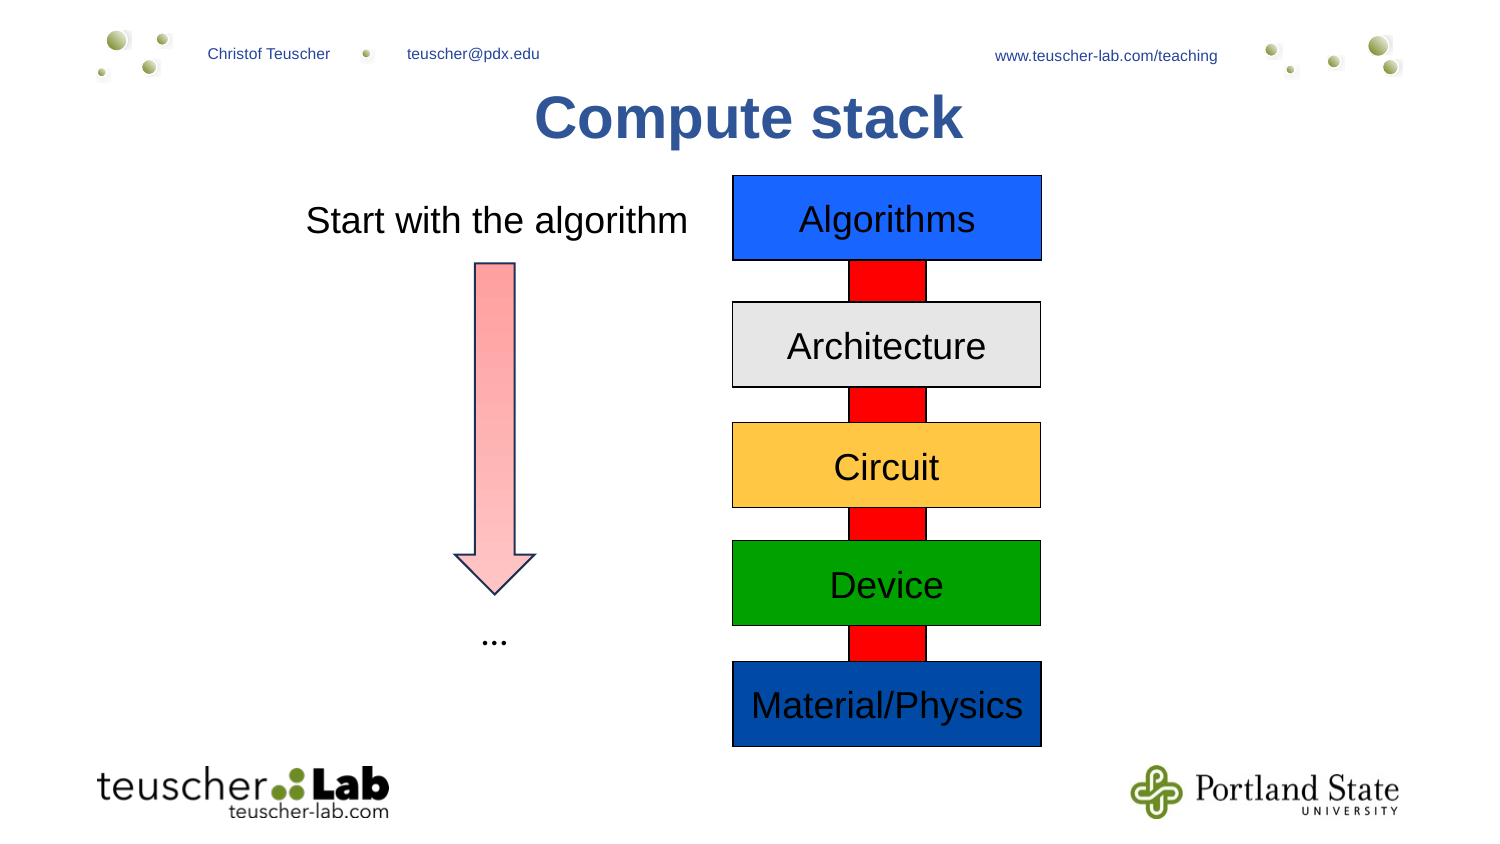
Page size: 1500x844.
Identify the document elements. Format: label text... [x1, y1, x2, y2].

text_box Algorithms [733, 175, 1042, 261]
picture [1130, 765, 1399, 819]
text_box Device [732, 540, 1041, 626]
text_box Start with the algorithm [290, 188, 704, 249]
text_box Compute stack [0, 81, 1500, 158]
picture [97, 766, 389, 818]
text_box Architecture [732, 302, 1041, 387]
text_box … [466, 600, 523, 661]
text_box [452, 262, 537, 596]
text_box [848, 387, 926, 422]
text_box [848, 626, 926, 661]
text_box Circuit [732, 422, 1041, 508]
text_box [848, 508, 926, 540]
text_box [848, 261, 926, 302]
text_box Material/Physics [732, 661, 1042, 747]
